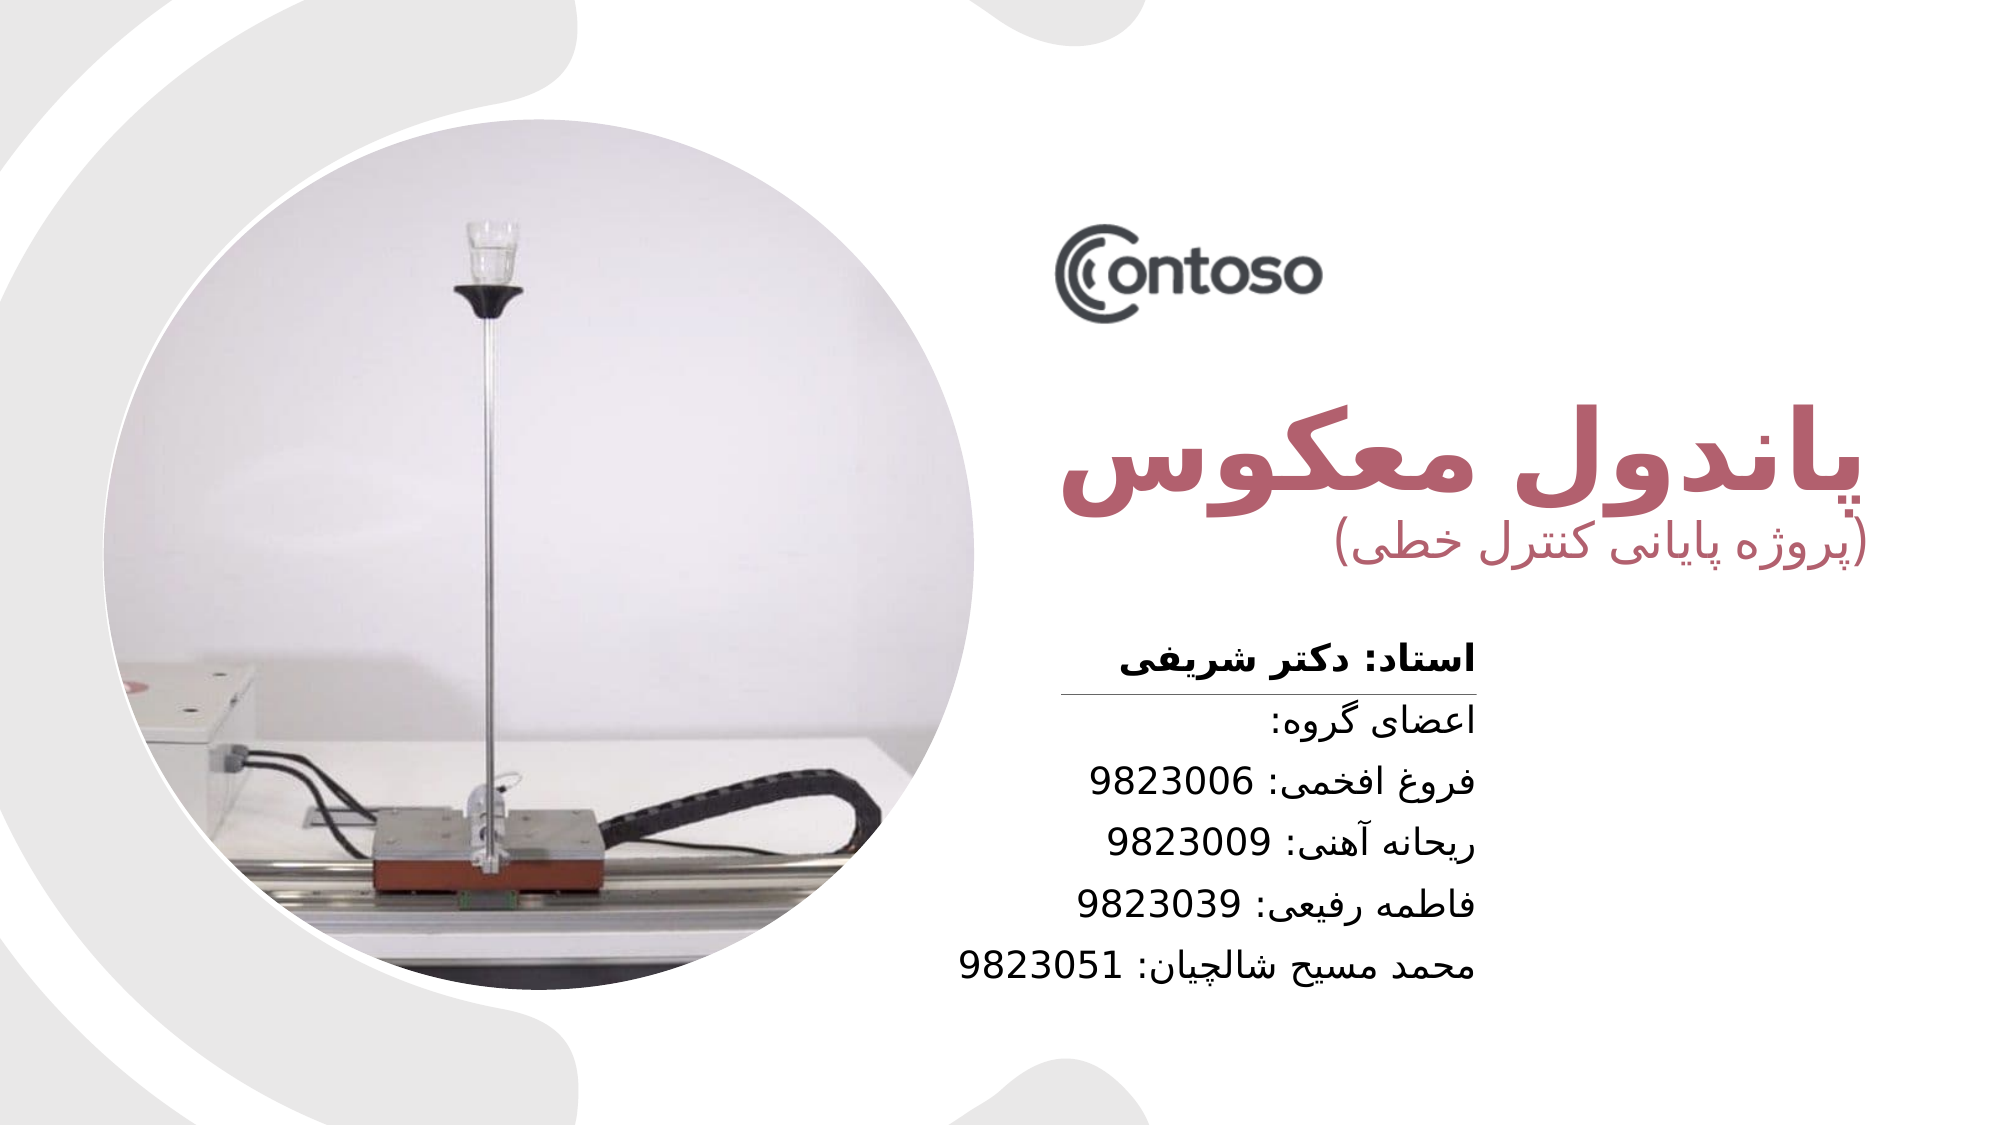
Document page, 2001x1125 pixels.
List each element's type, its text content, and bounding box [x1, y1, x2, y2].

subtitle استاد: دکتر شریفی اعضای گروه: فروغ افخمی: 9823006 ریحانه آهنی: 9823009 فاطمه رفیعی: 9823039 محمد مسیح شالچیان: 9823051 [975, 632, 1492, 715]
picture [103, 119, 975, 990]
title پاندول معکوس (پروژه پایانی کنترل خطی) [1040, 233, 1885, 577]
